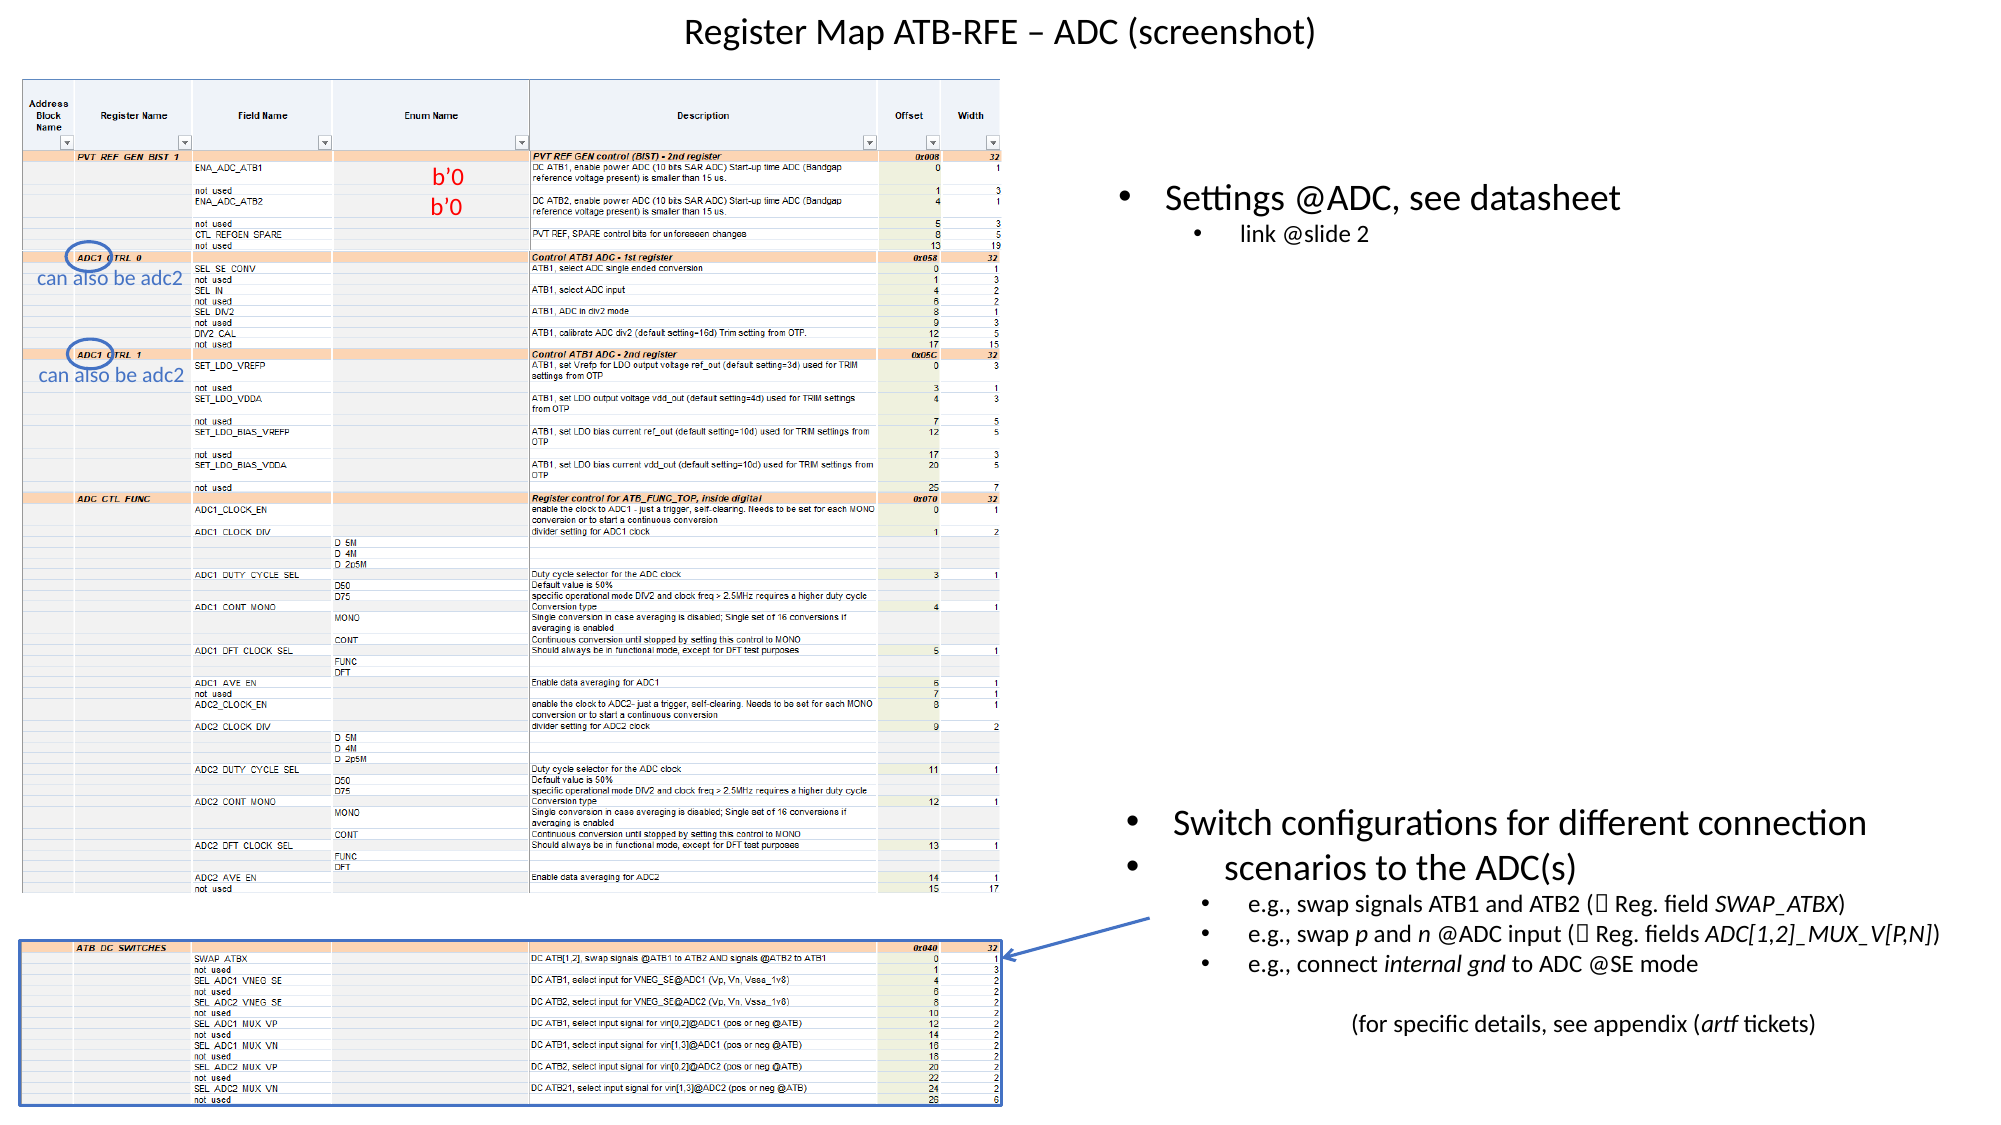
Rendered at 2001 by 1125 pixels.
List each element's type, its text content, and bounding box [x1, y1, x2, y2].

text_box Register Map ATB-RFE – ADC (screenshot) [261, 0, 1740, 60]
text_box Switch configurations for different connection scenarios to the ADC(s) e.g., swap signals ATB1 and ATB2 ( Reg. field SWAP_ATBX) e.g., swap p and n @ADC input ( Reg. fields ADC[1,2]_MUX_V[P,N]) e.g., connect internal gnd to ADC @SE mode (for specific details, see appendix (artf tickets) [1111, 790, 1956, 1045]
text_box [1001, 917, 1150, 959]
picture [22, 79, 1002, 250]
picture [21, 941, 1001, 1104]
text_box Settings @ADC, see datasheet link @slide 2 [1103, 165, 1637, 256]
picture [22, 251, 1000, 893]
